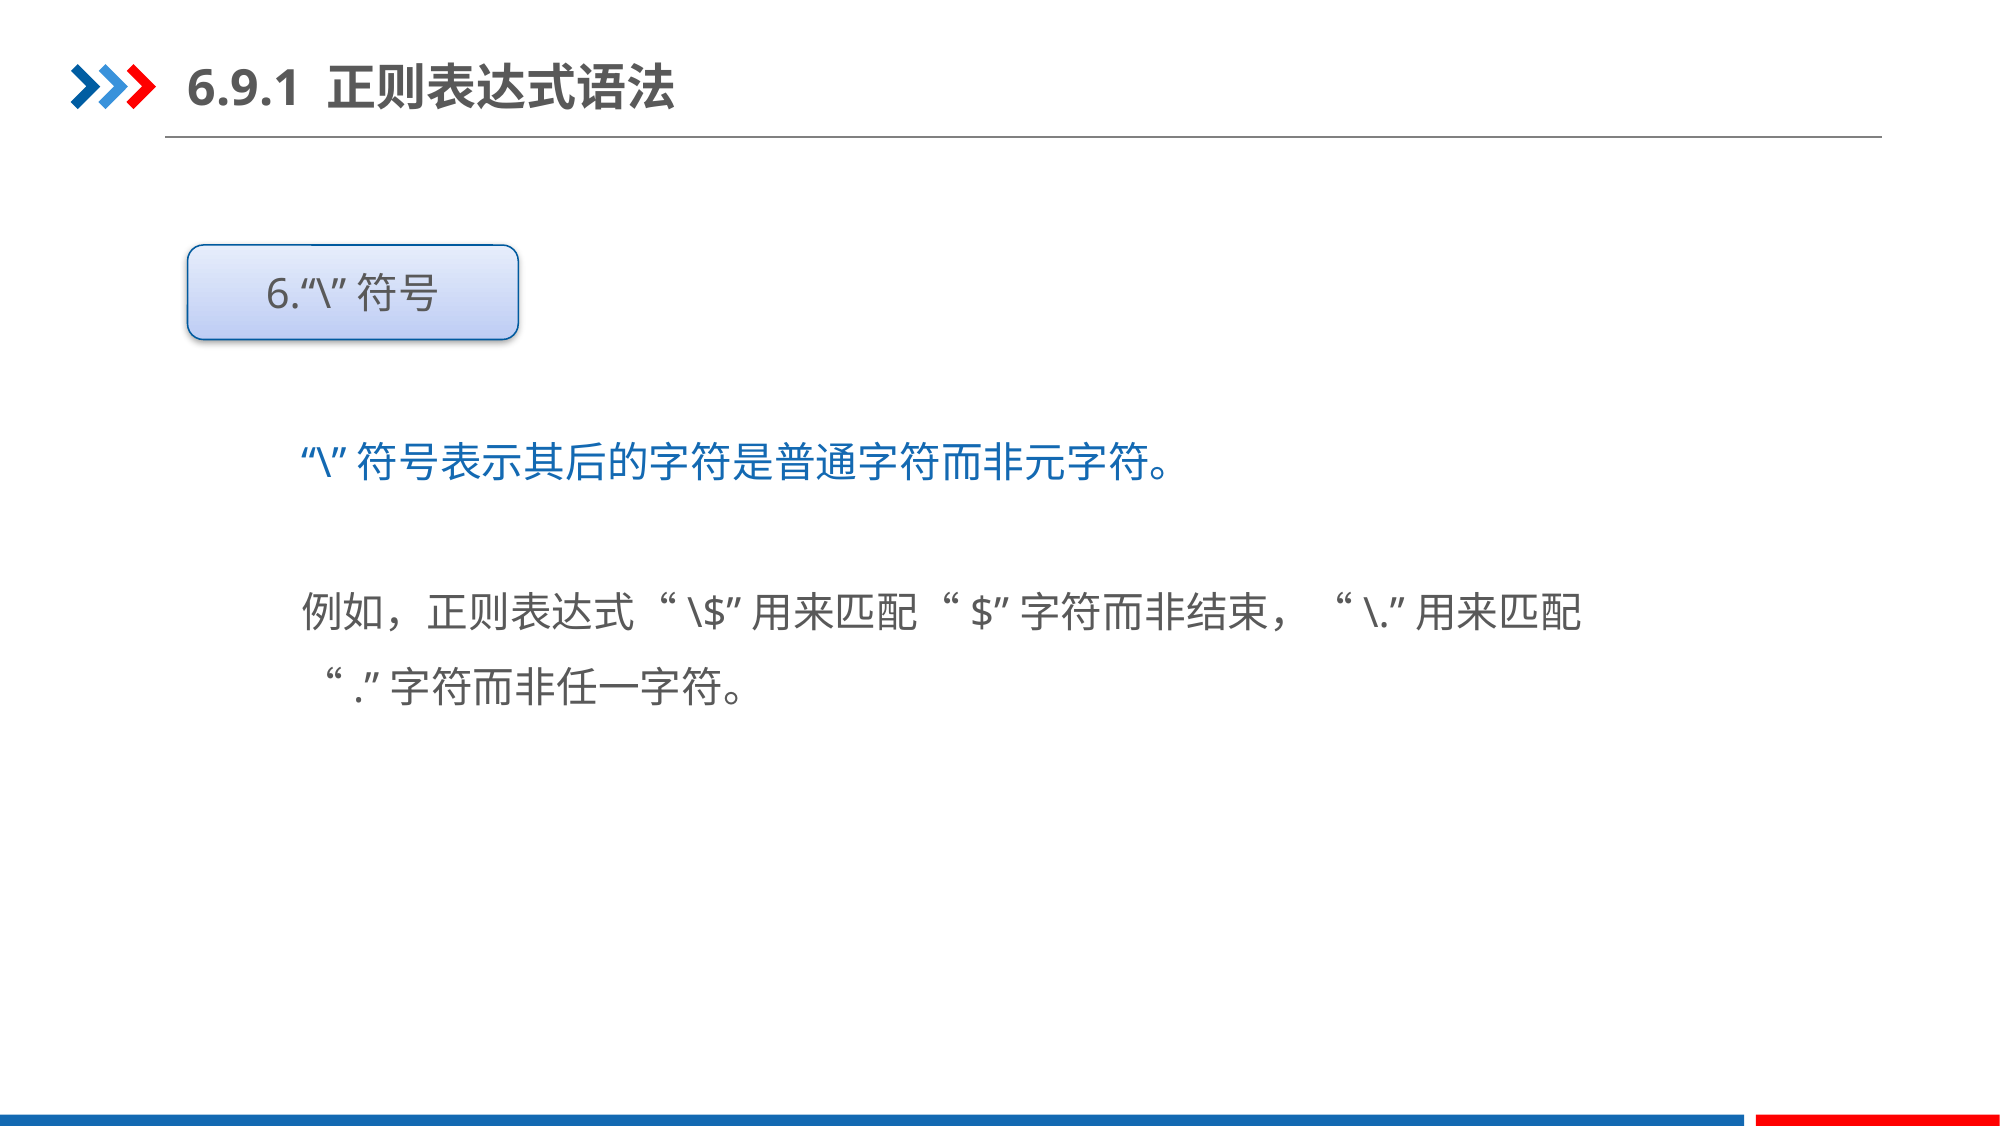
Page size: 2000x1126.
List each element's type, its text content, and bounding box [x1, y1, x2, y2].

text_box “\”符号表示其后的字符是普通字符而非元字符。 例如，正则表达式“\$”用来匹配“$”字符而非结束，“\.”用来匹配“.”字符而非任一字符。 [286, 403, 1646, 719]
text_box 6.“\”符号 [186, 244, 520, 341]
text_box 6.9.1 正则表达式语法 [187, 43, 827, 127]
